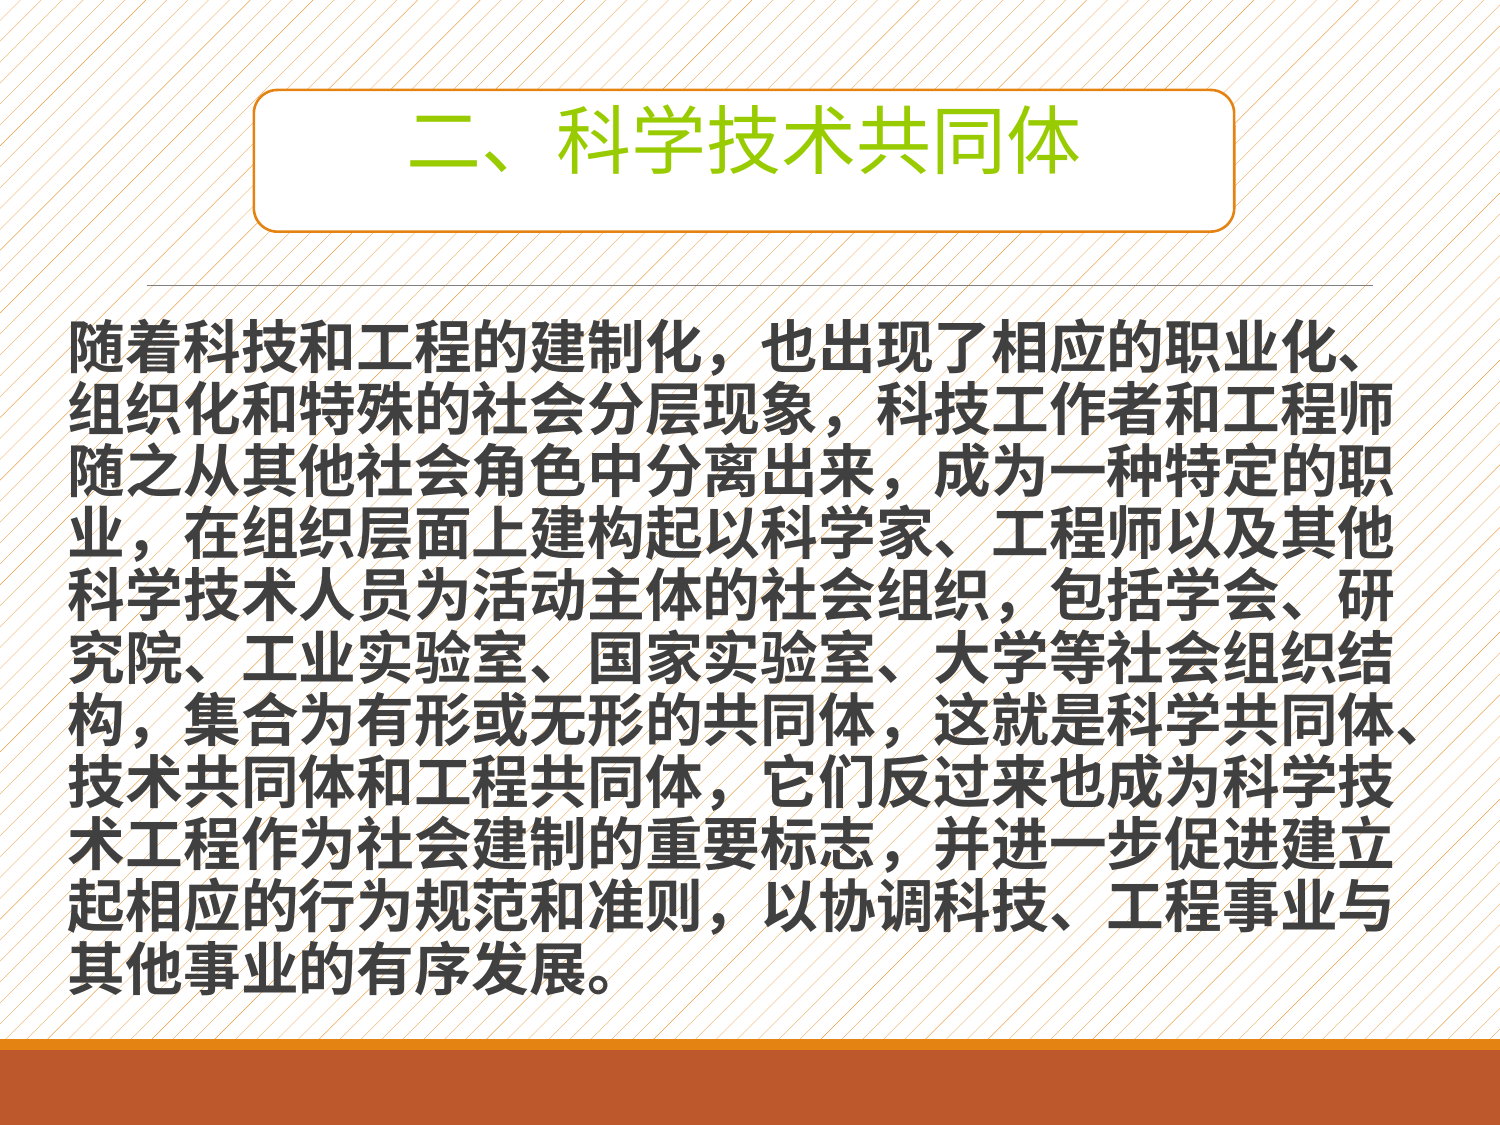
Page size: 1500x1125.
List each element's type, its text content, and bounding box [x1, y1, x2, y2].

text_box 二、科学技术共同体 [252, 88, 1236, 233]
list 随着科技和工程的建制化，也出现了相应的职业化、组织化和特殊的社会分层现象，科技工作者和工程师随之从其他社会角色中分离出来，成为一种特定的职业，在组织层面上建构起以科学家、工程师以及其他科学技术人员为活动主体的社会组织，包括学会、研究院、工业实验室、国家实验室、大学等社会组织结构，集合为有形或无形的共同体，这就是科学共同体、技术共同体和工程共同体，它们反过来也成为科学技术工程作为社会建制的重要标志，并进一步促进建立起相应的行为规范和准则，以协调科技、工程事业与其他事业的有序发展。 [53, 30, 1447, 1012]
